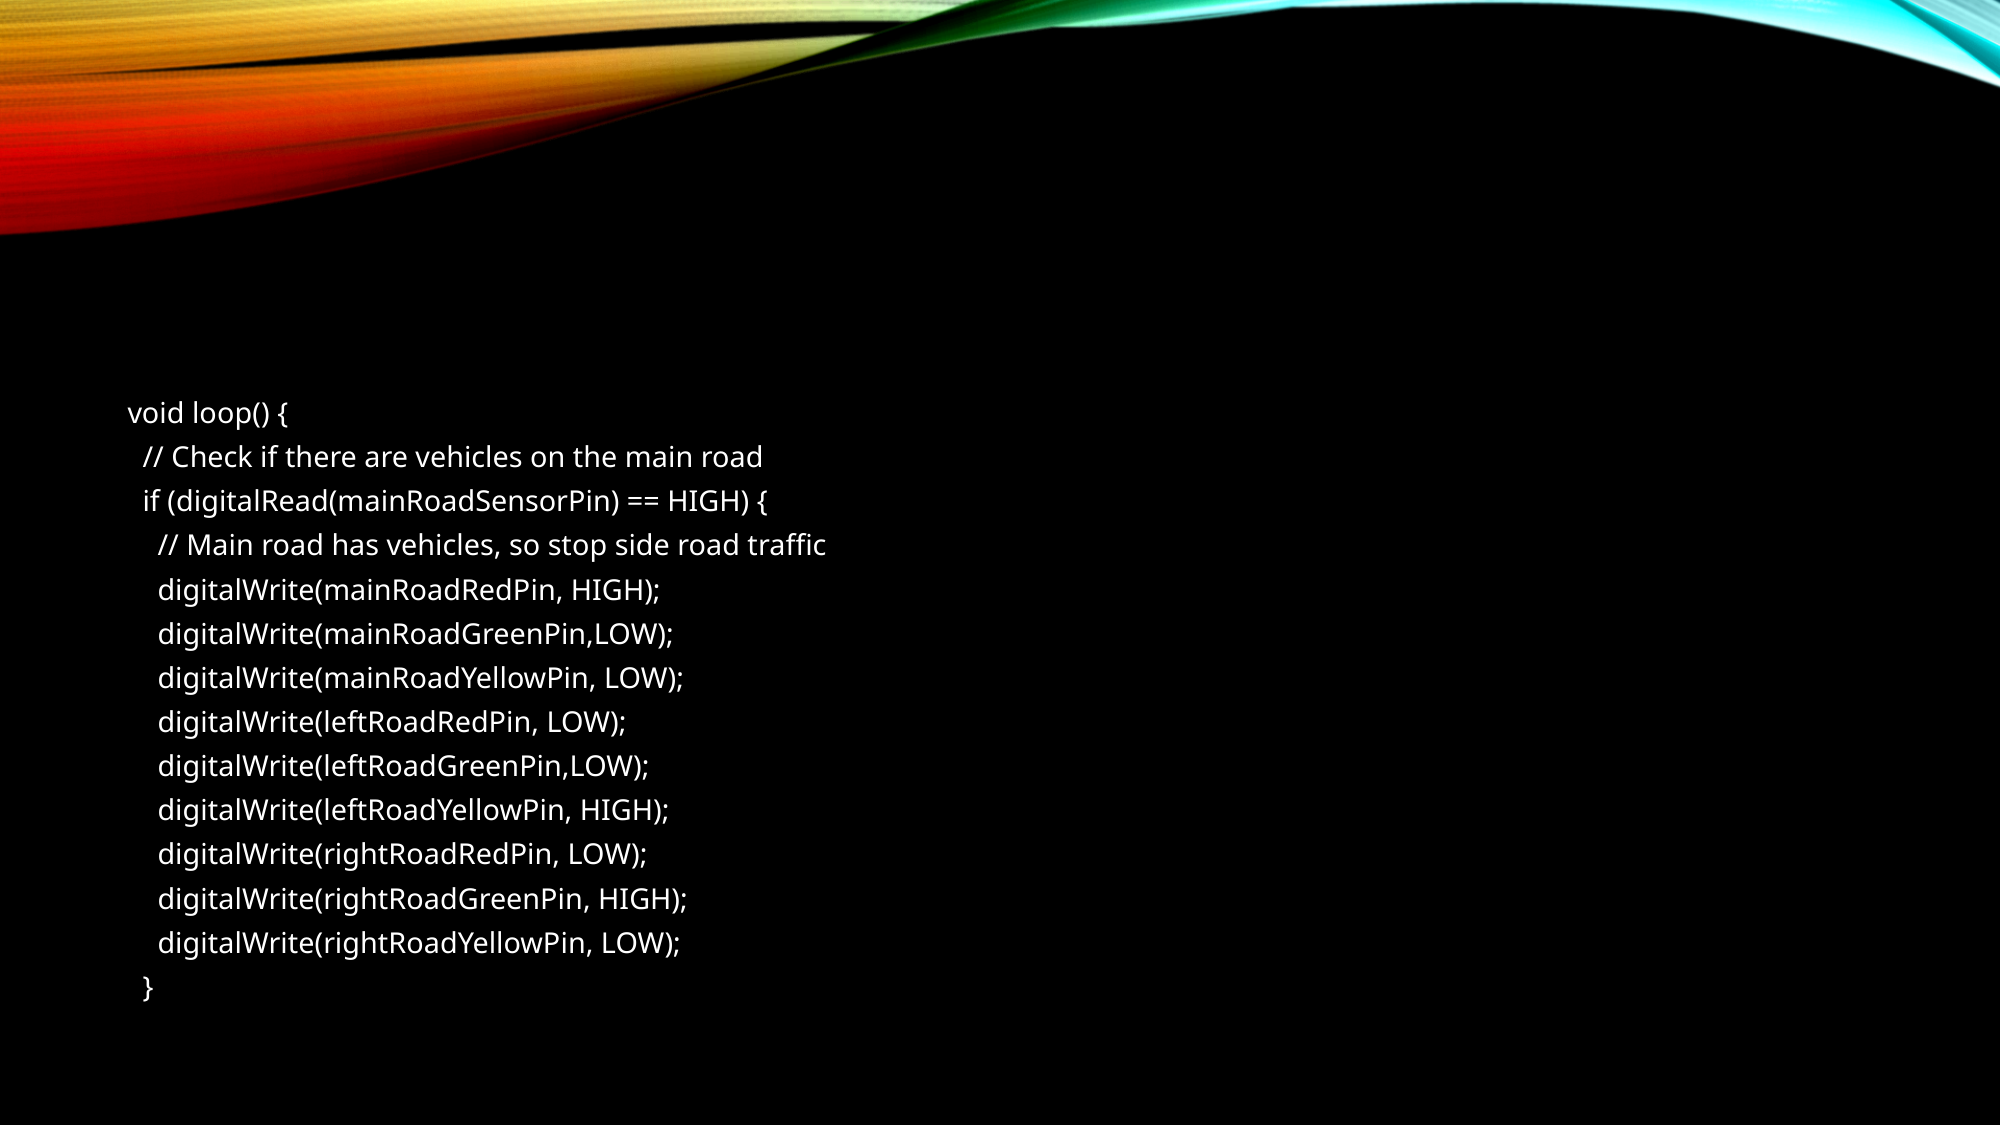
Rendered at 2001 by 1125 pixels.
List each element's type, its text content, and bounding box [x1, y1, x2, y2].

picture [0, 0, 2000, 237]
list void loop() { // Check if there are vehicles on the main road if (digitalRead(mainRoadSensorPin) == HIGH) { // Main road has vehicles, so stop side road traffic digitalWrite(mainRoadRedPin, HIGH); digitalWrite(mainRoadGreenPin,LOW); digitalWrite(mainRoadYellowPin, LOW); digitalWrite(leftRoadRedPin, LOW); digitalWrite(leftRoadGreenPin,LOW); digitalWrite(leftRoadYellowPin, HIGH); digitalWrite(rightRoadRedPin, LOW); digitalWrite(rightRoadGreenPin, HIGH); digitalWrite(rightRoadYellowPin, LOW); } [112, 360, 1888, 1021]
